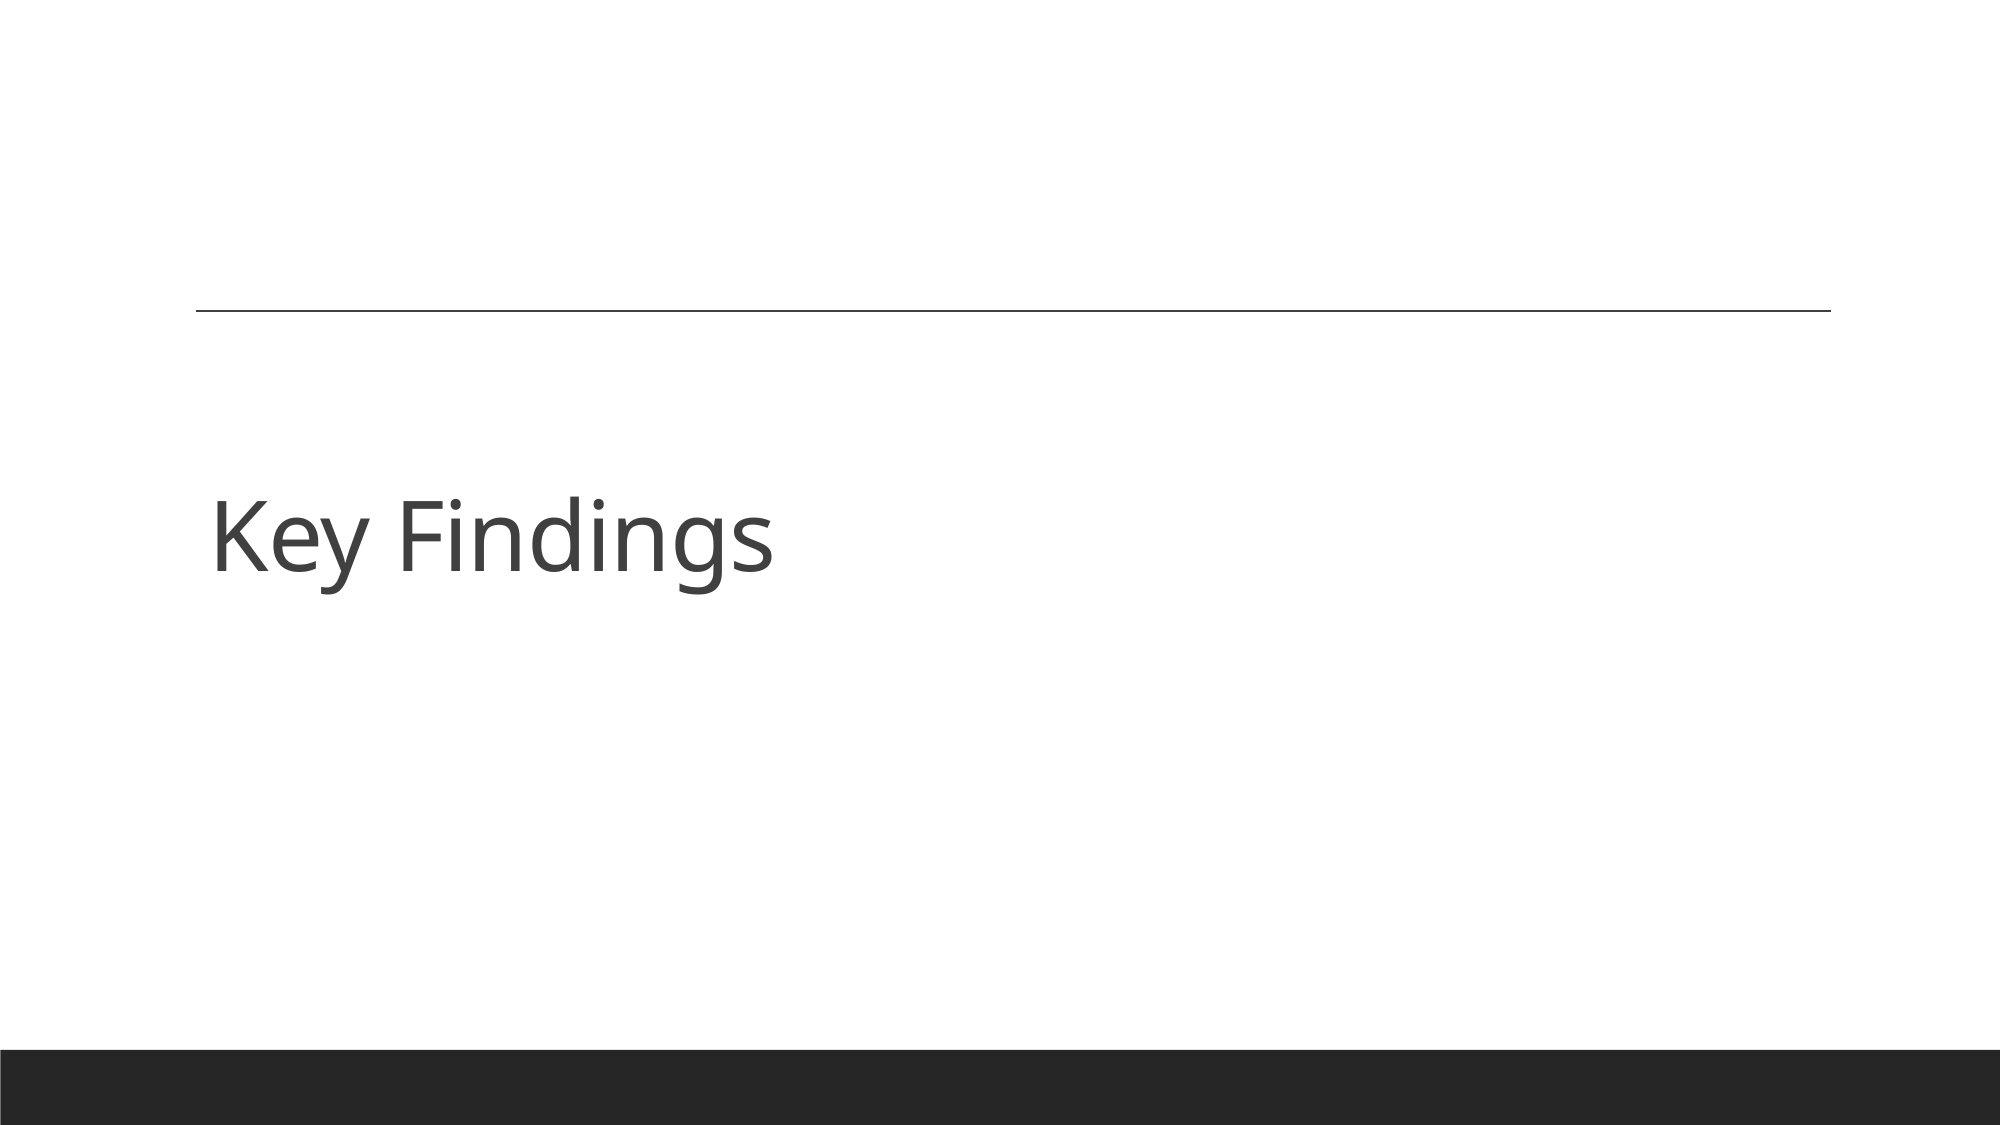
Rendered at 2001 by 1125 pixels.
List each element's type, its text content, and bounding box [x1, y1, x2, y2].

title Key Findings [193, 362, 1844, 601]
